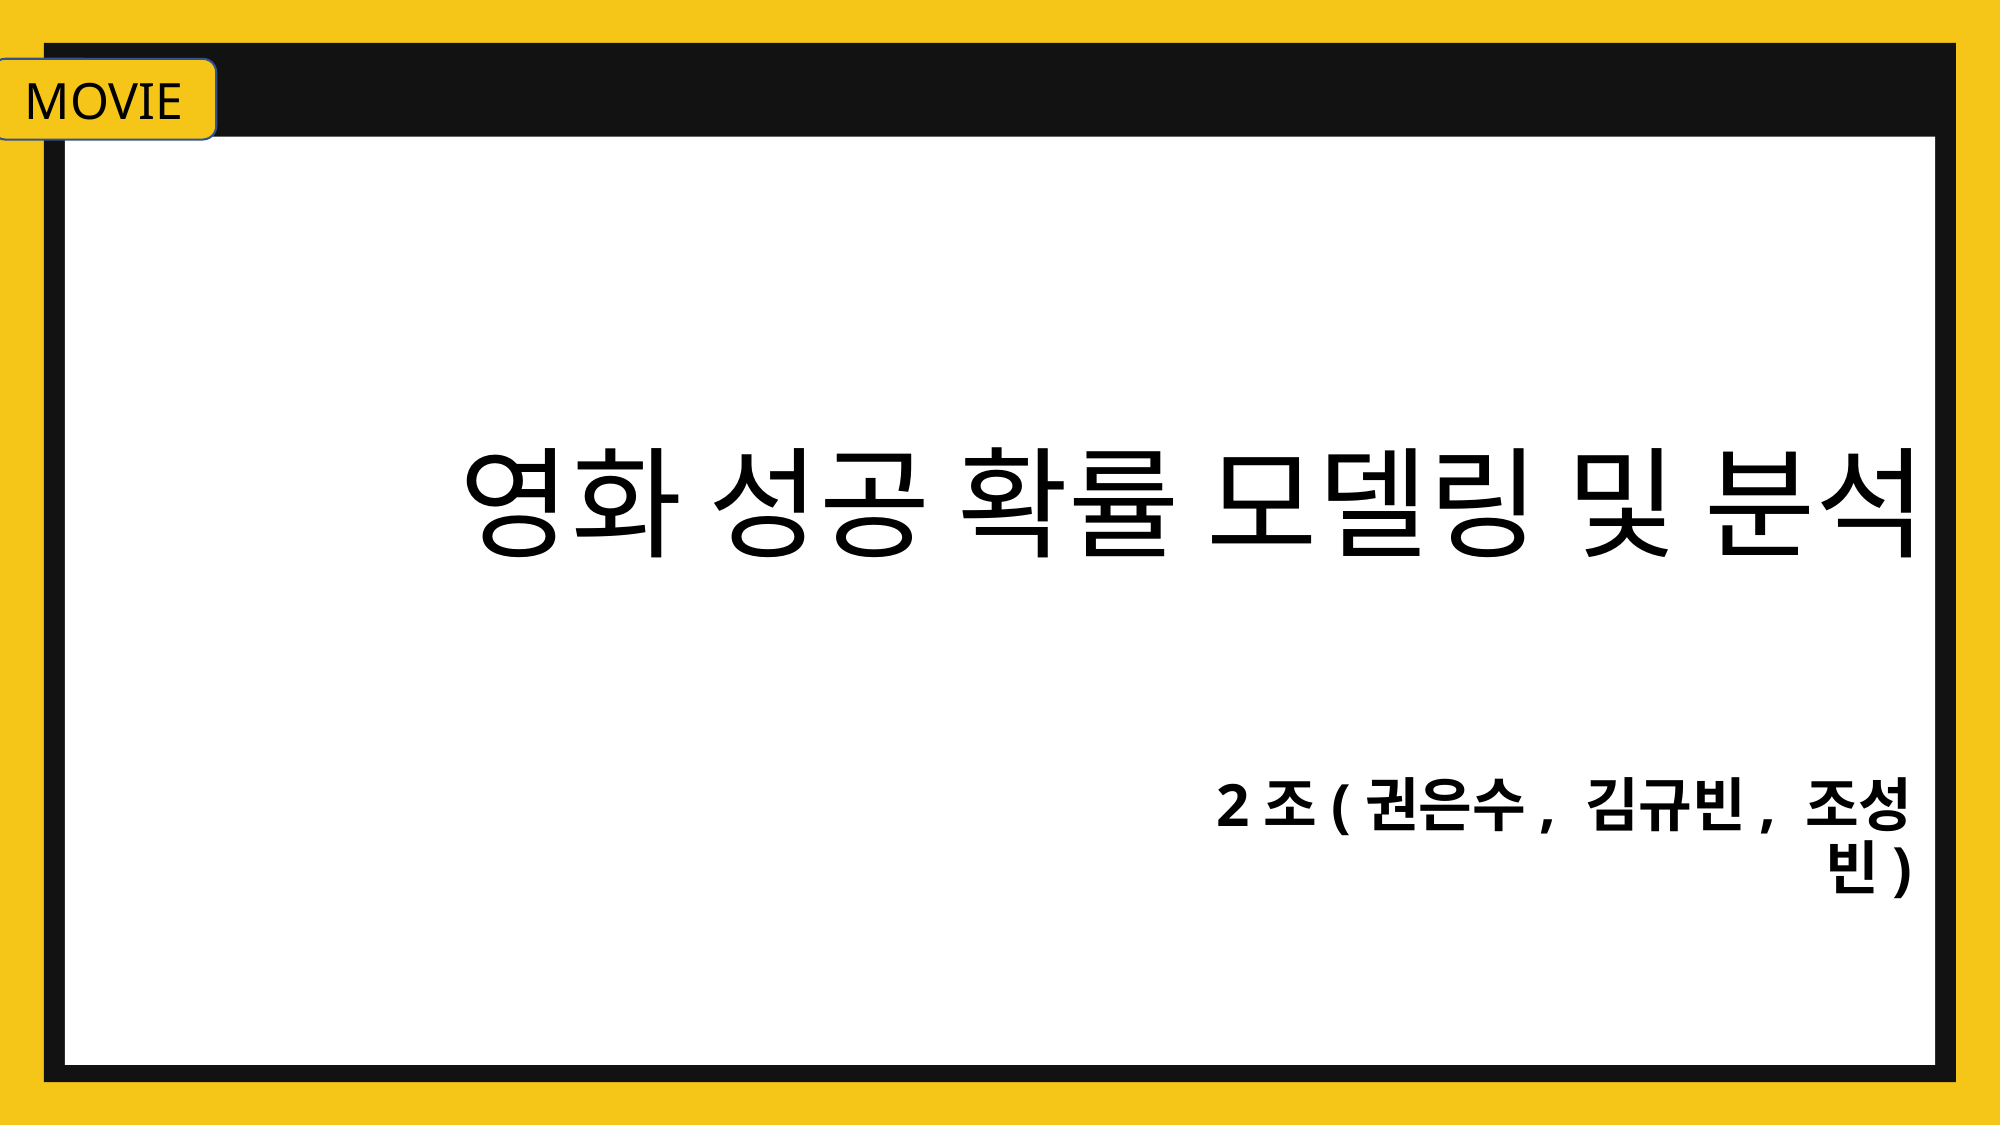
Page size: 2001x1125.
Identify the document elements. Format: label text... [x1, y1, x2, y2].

title 영화 성공 확률 모델링 및 분석 [64, 135, 1936, 883]
list 2조(권은수, 김규빈, 조성빈) [1151, 768, 1921, 859]
